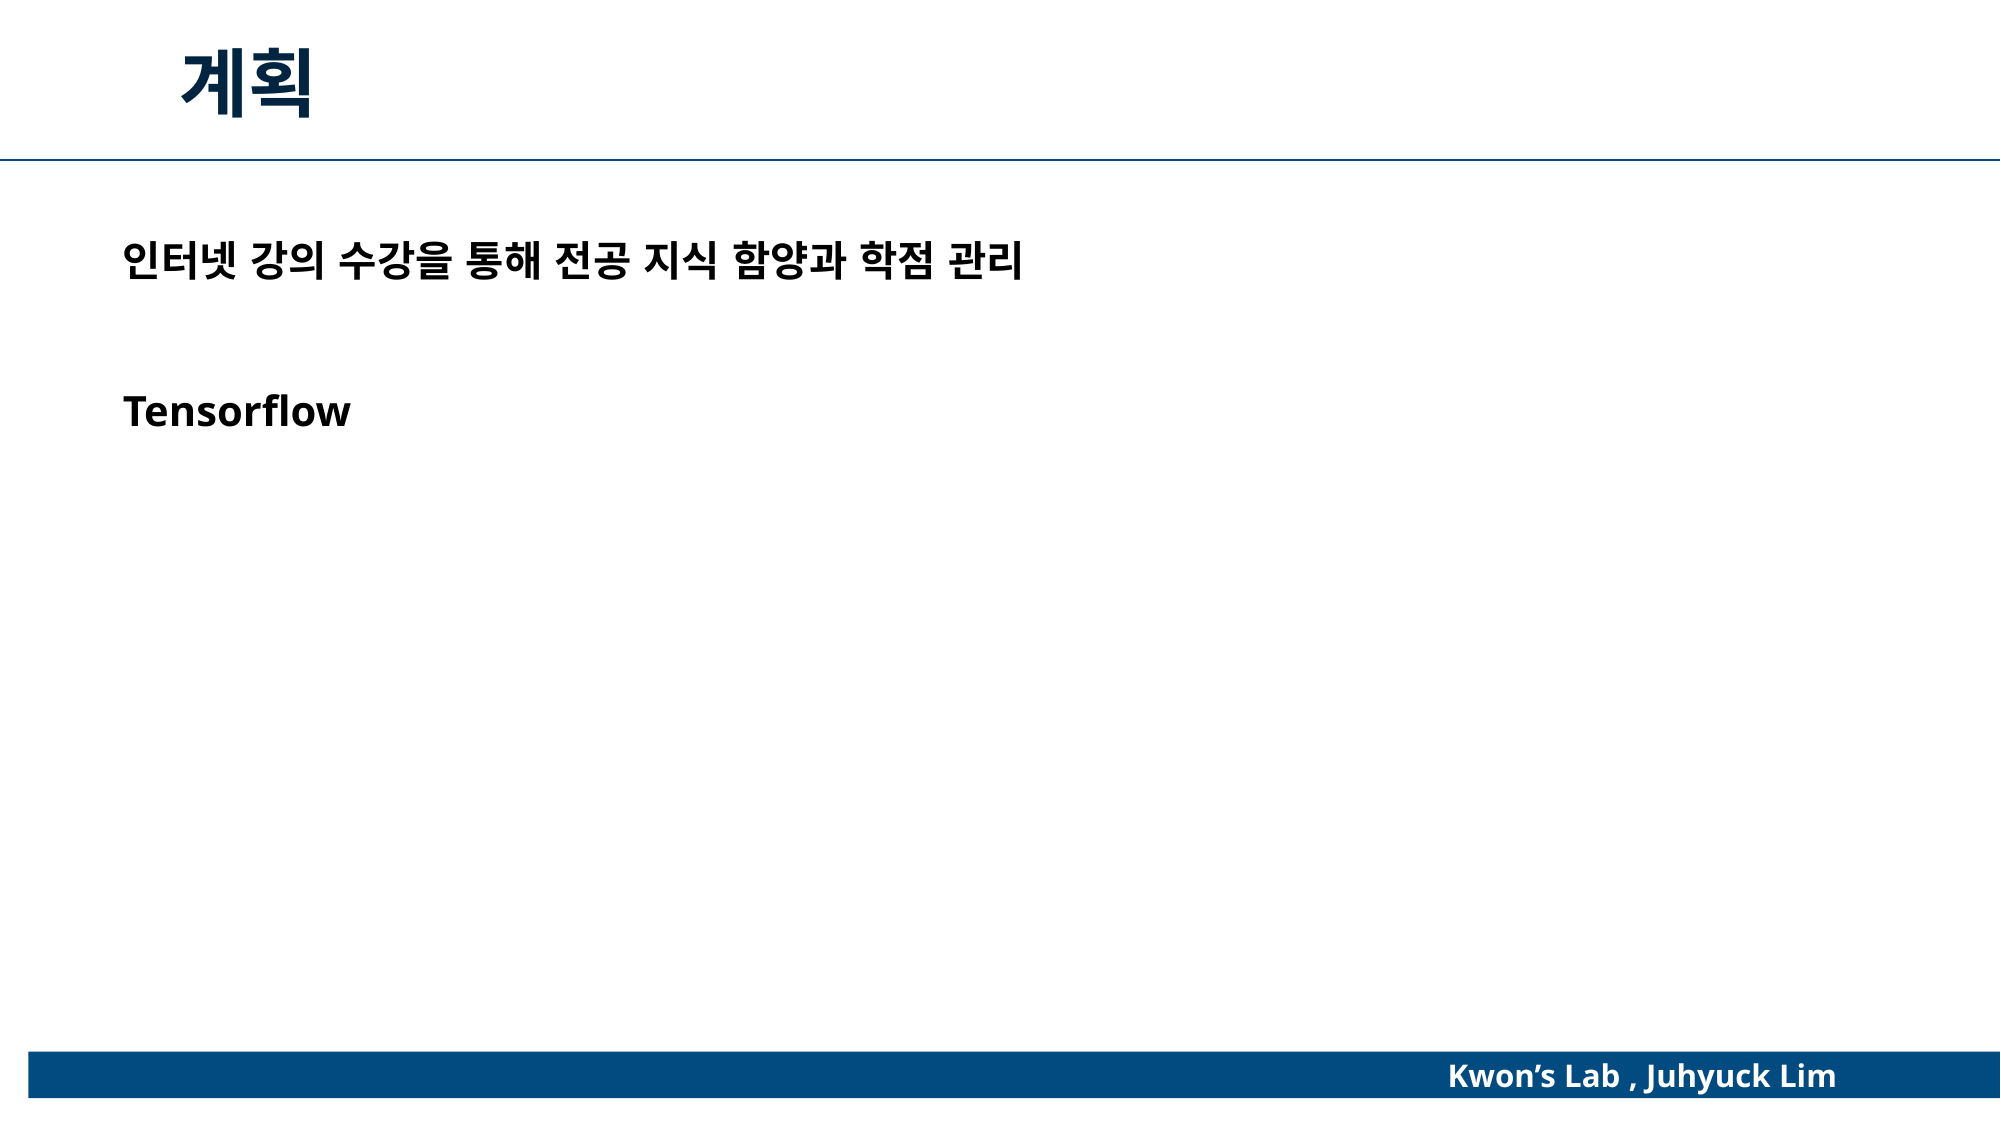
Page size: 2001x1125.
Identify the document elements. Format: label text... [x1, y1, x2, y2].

text_box 인터넷 강의 수강을 통해 전공 지식 함양과 학점 관리 Tensorflow [108, 176, 1898, 442]
text_box [1931, 1053, 2000, 1097]
text_box Kwon’s Lab , Juhyuck Lim [1354, 1048, 1931, 1101]
text_box 계획 [164, 28, 783, 134]
